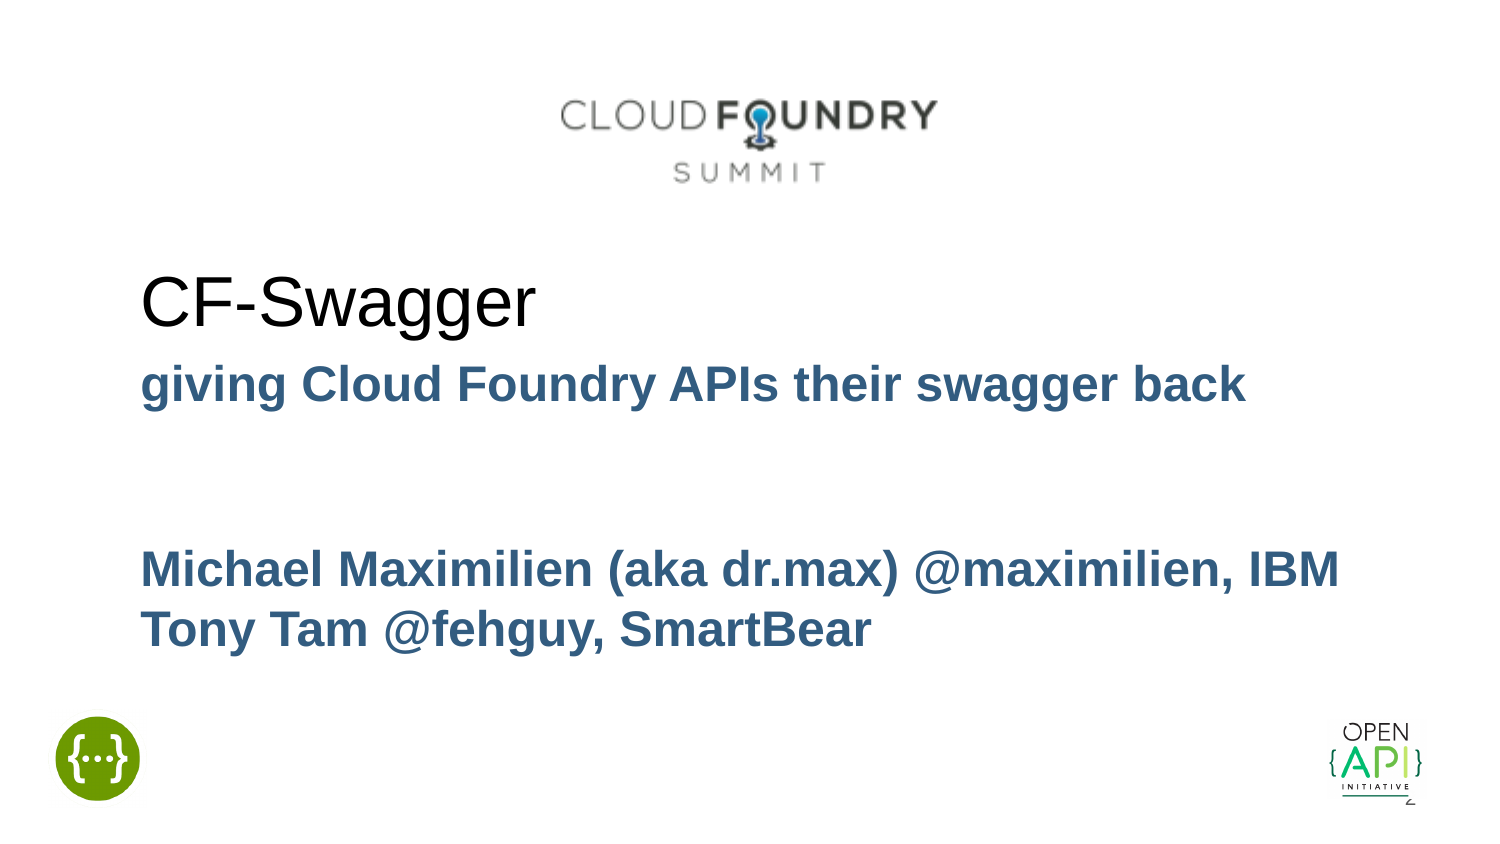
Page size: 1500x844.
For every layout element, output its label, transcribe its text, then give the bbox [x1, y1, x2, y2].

subtitle giving Cloud Foundry APIs their swagger back [125, 351, 1414, 458]
picture [1326, 718, 1427, 799]
slide_number ‹#› [1389, 764, 1480, 830]
title CF-Swagger [125, 196, 1280, 349]
picture [47, 709, 147, 809]
subtitle Michael Maximilien (aka dr.max) @maximilien, IBM Tony Tam @fehguy, SmartBear [125, 535, 1414, 674]
picture [558, 73, 942, 212]
